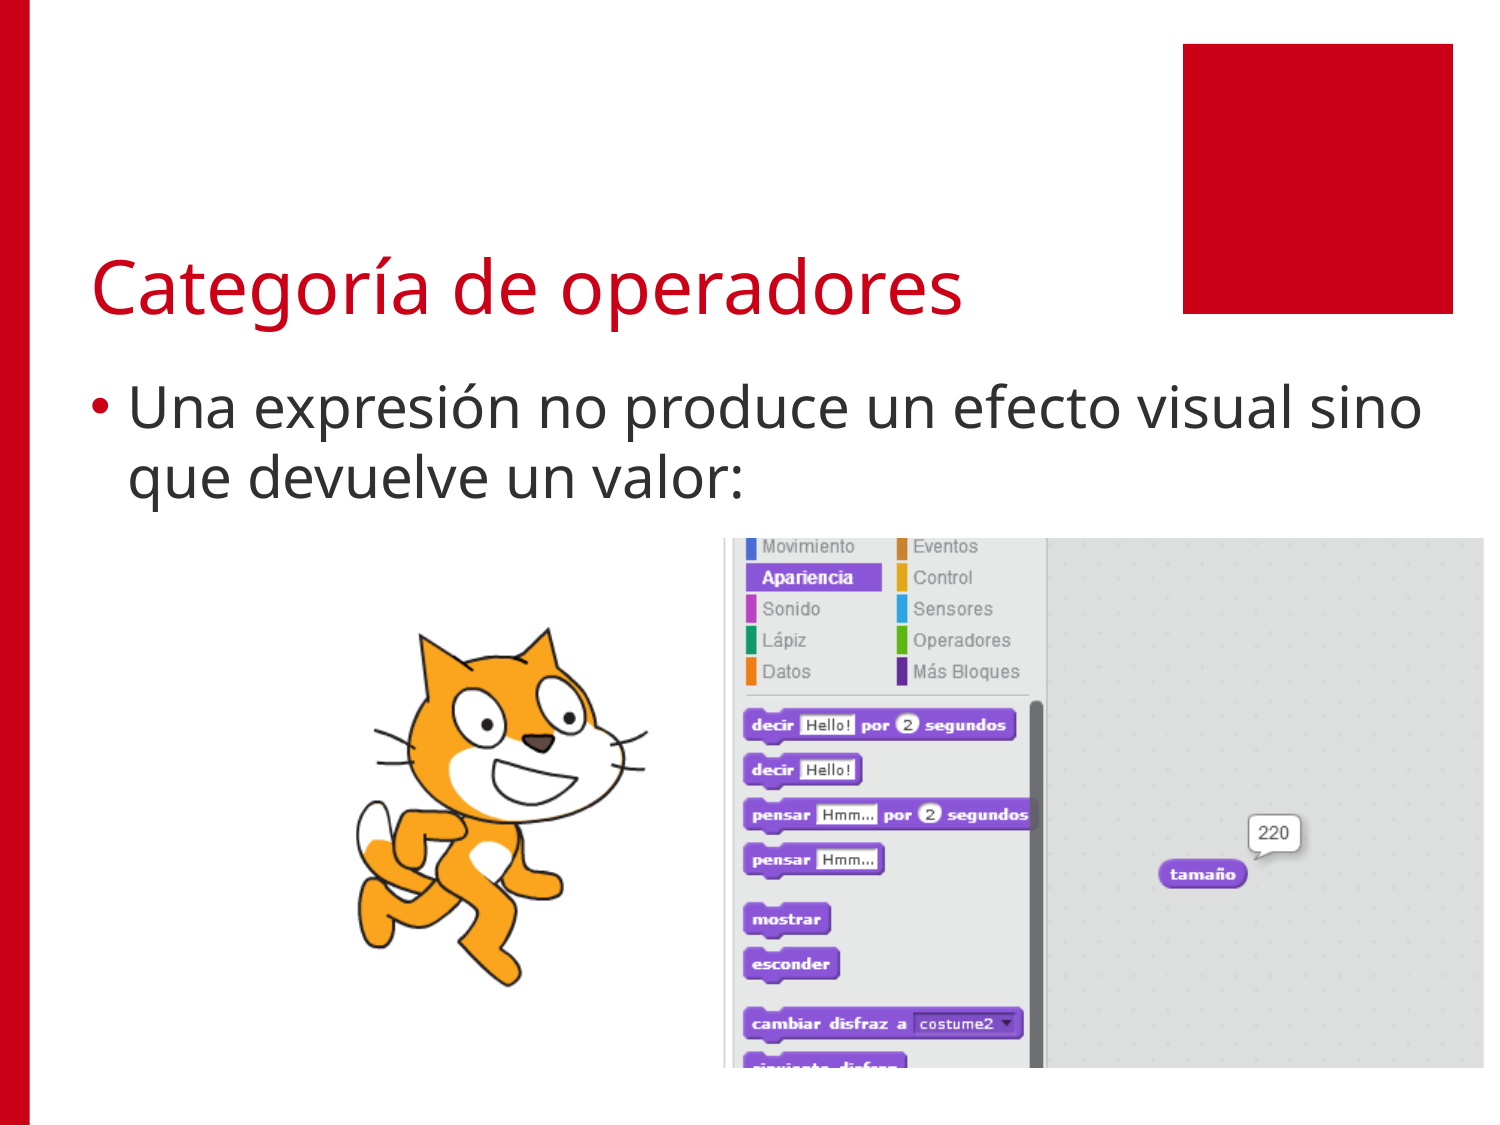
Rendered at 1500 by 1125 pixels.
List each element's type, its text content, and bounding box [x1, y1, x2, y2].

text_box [245, 537, 1485, 1069]
title Categoría de operadores [75, 149, 1143, 338]
list Una expresión no produce un efecto visual sino que devuelve un valor: [75, 362, 1444, 1073]
